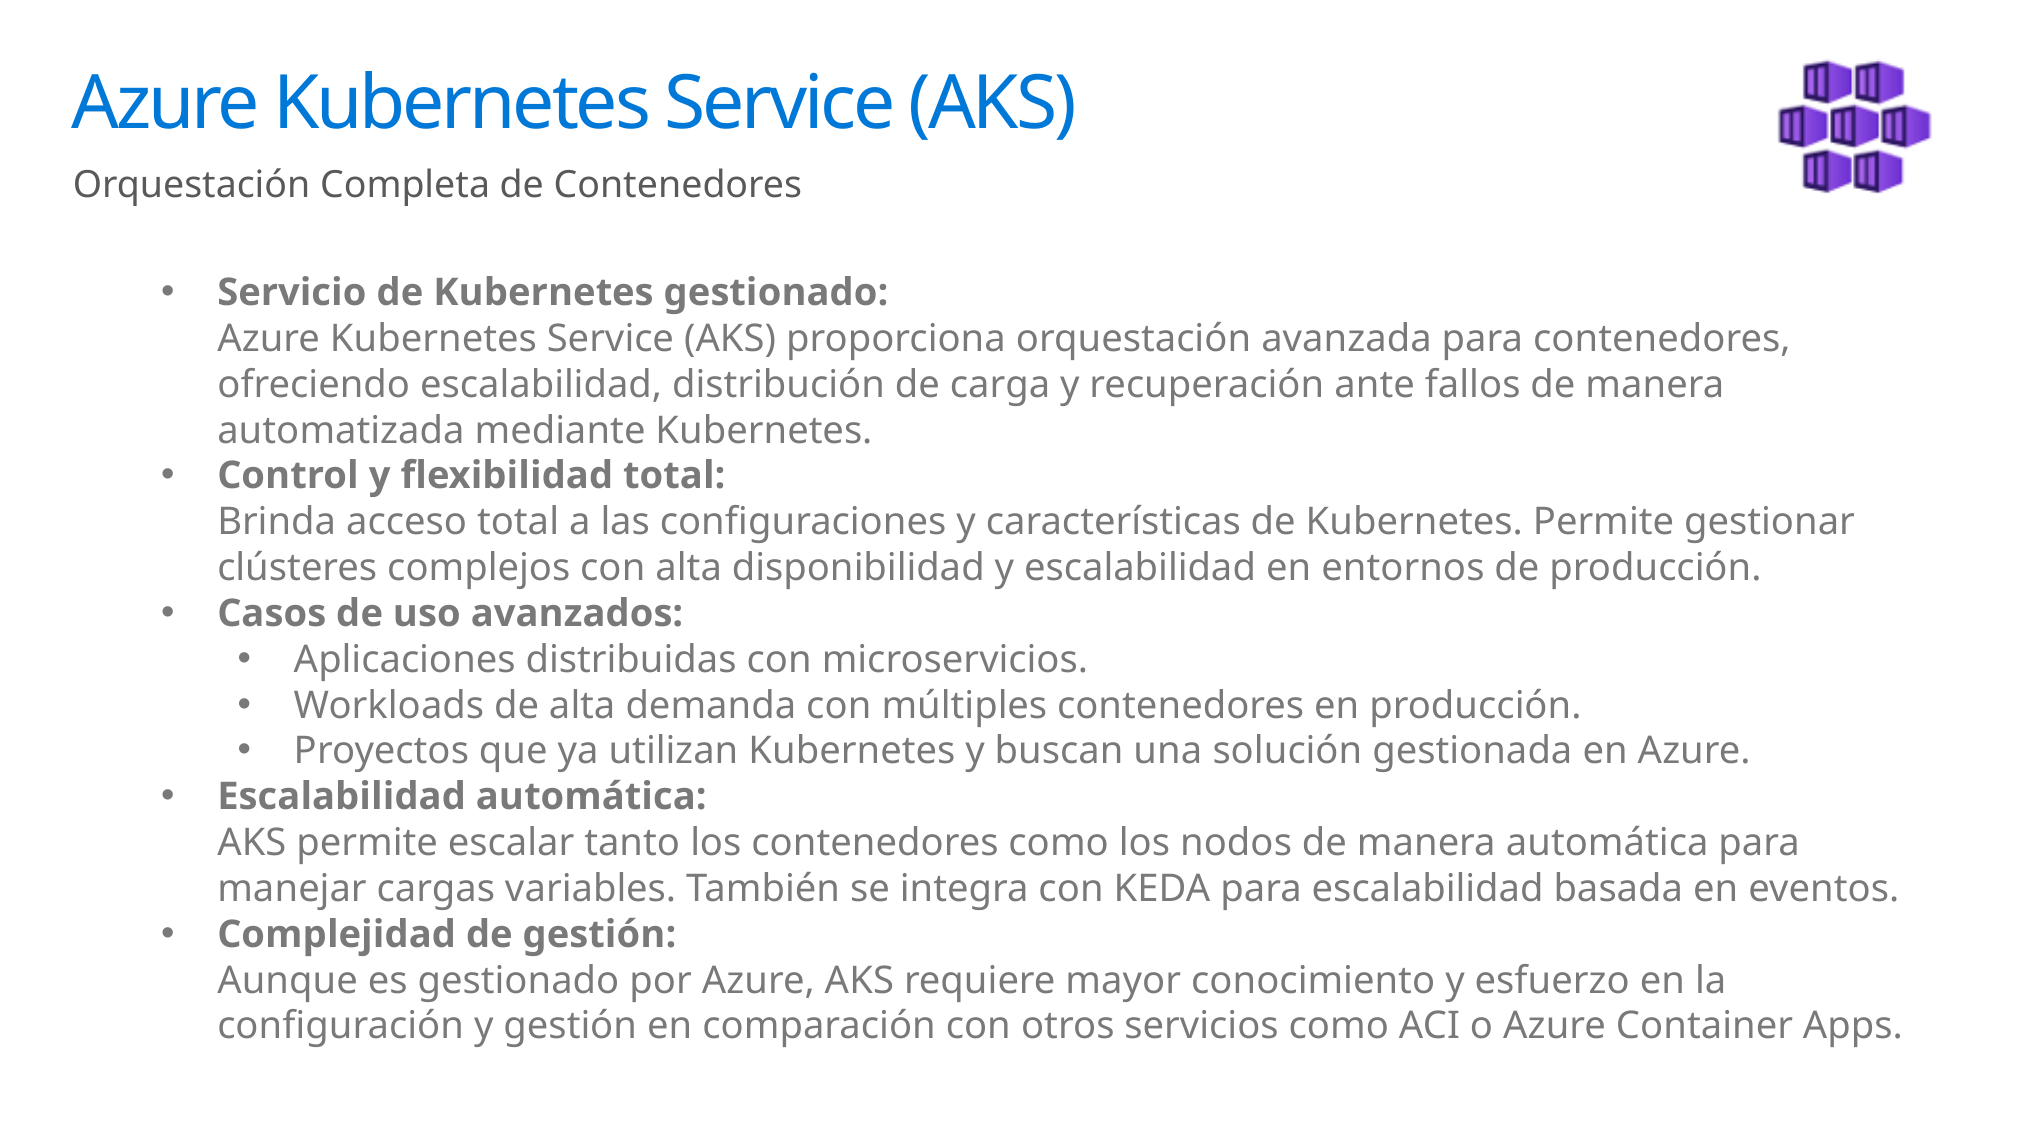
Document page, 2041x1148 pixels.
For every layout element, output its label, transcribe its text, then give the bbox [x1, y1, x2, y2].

list Orquestación Completa de Contenedores [72, 159, 1996, 249]
title Azure Kubernetes Service (AKS) [71, 37, 1741, 161]
picture [1741, 36, 1982, 215]
text_box Servicio de Kubernetes gestionado: Azure Kubernetes Service (AKS) proporciona orquestación avanzada para contenedores, ofreciendo escalabilidad, distribución de carga y recuperación ante fallos de manera automatizada mediante Kubernetes. Control y flexibilidad total: Brinda acceso total a las configuraciones y características de Kubernetes. Permite gestionar clústeres complejos con alta disponibilidad y escalabilidad en entornos de producción. Casos de uso avanzados: Aplicaciones distribuidas con microservicios. Workloads de alta demanda con múltiples contenedores en producción. Proyectos que ya utilizan Kubernetes y buscan una solución gestionada en Azure. Escalabilidad automática: AKS permite escalar tanto los contenedores como los nodos de manera automática para manejar cargas variables. También se integra con KEDA para escalabilidad basada en eventos. Complejidad de gestión: Aunque es gestionado por Azure, AKS requiere mayor conocimiento y esfuerzo en la configuración y gestión en comparación con otros servicios como ACI o Azure Container Apps. [71, 260, 1969, 1107]
